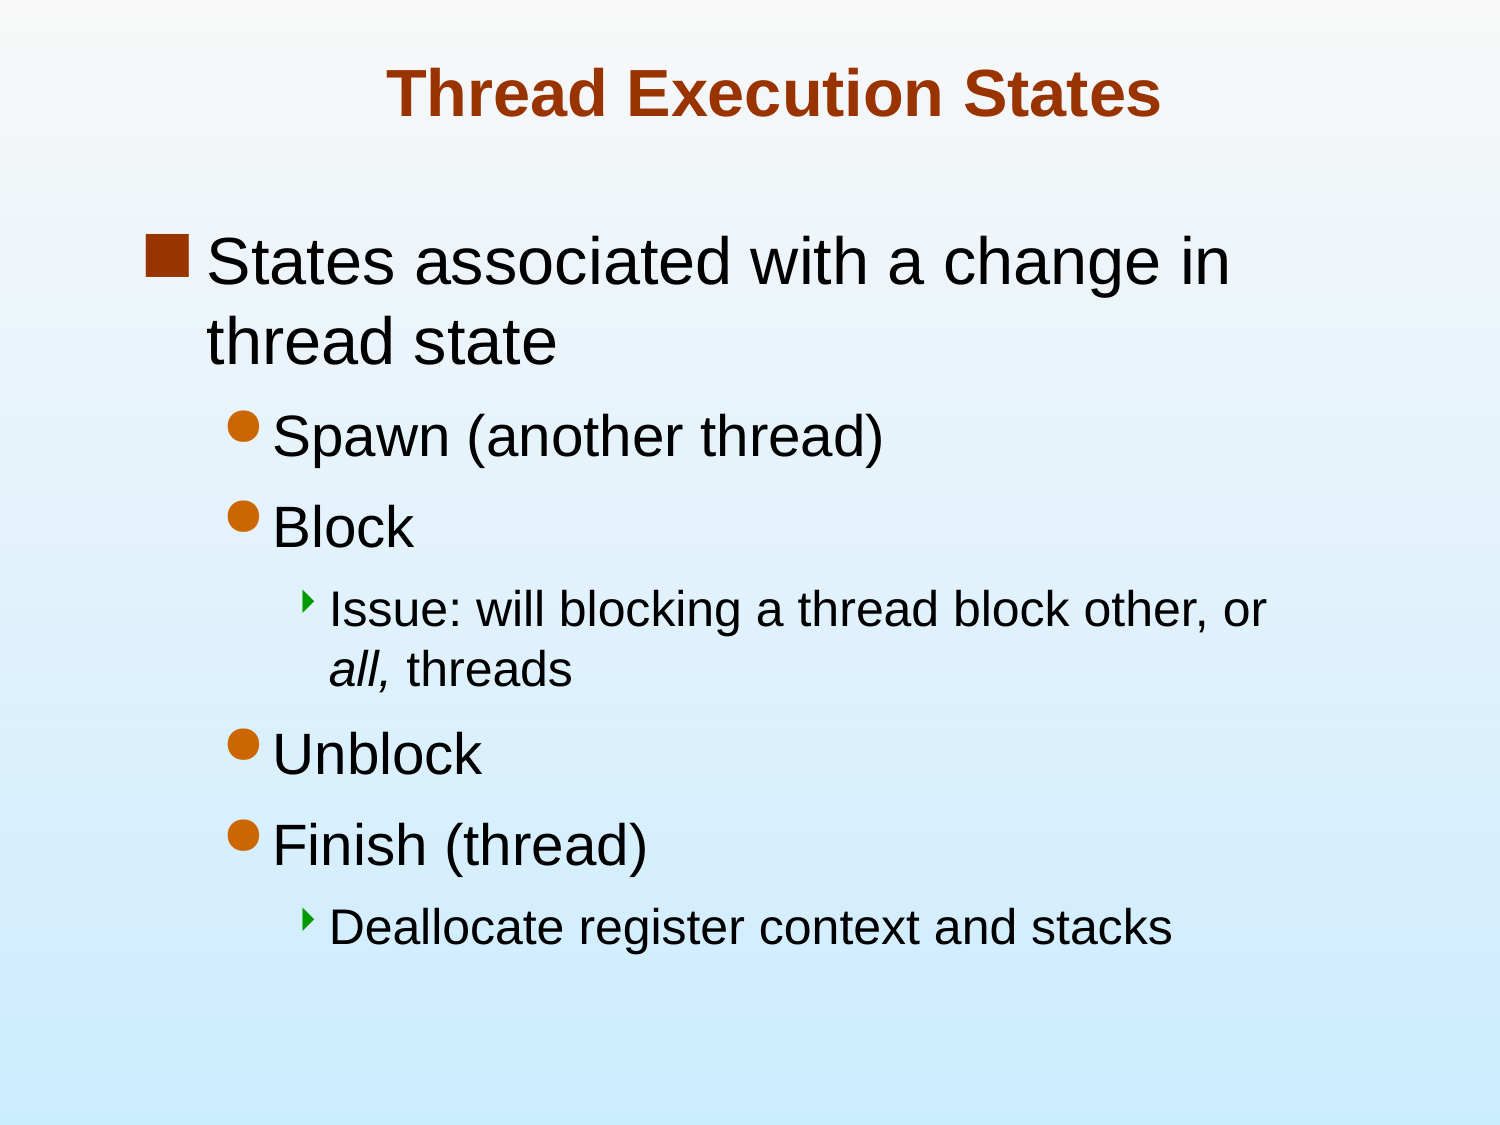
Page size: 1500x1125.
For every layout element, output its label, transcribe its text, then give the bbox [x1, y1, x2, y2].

title Thread Execution States [112, 37, 1438, 138]
list States associated with a change in thread state Spawn (another thread) Block Issue: will blocking a thread block other, or all, threads Unblock Finish (thread) Deallocate register context and stacks [135, 210, 1342, 947]
